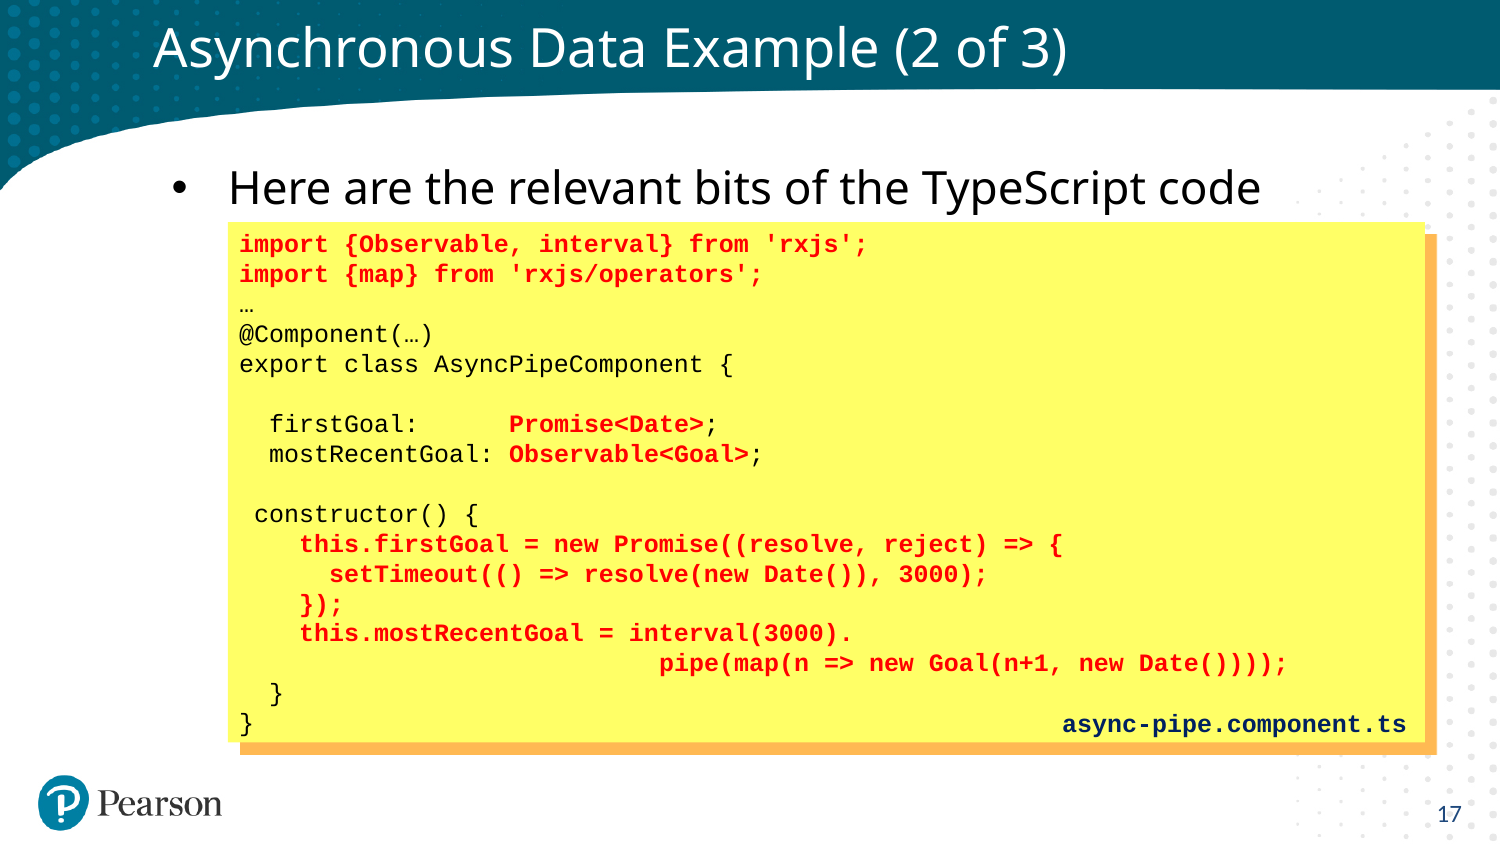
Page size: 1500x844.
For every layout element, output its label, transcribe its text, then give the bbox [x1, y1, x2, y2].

list Here are the relevant bits of the TypeScript code [156, 151, 1439, 766]
title Asynchronous Data Example (2 of 3) [139, 6, 1378, 98]
text_box 17 [1406, 759, 1493, 835]
text_box import {Observable, interval} from 'rxjs'; import {map} from 'rxjs/operators'; … @Component(…) export class AsyncPipeComponent { firstGoal: Promise<Date>; mostRecentGoal: Observable<Goal>; constructor() { this.firstGoal = new Promise((resolve, reject) => { setTimeout(() => resolve(new Date()), 3000); }); this.mostRecentGoal = interval(3000). pipe(map(n => new Goal(n+1, new Date()))); } } [227, 222, 1425, 743]
picture [0, 90, 1500, 844]
text_box async-pipe.component.ts [1046, 699, 1422, 745]
